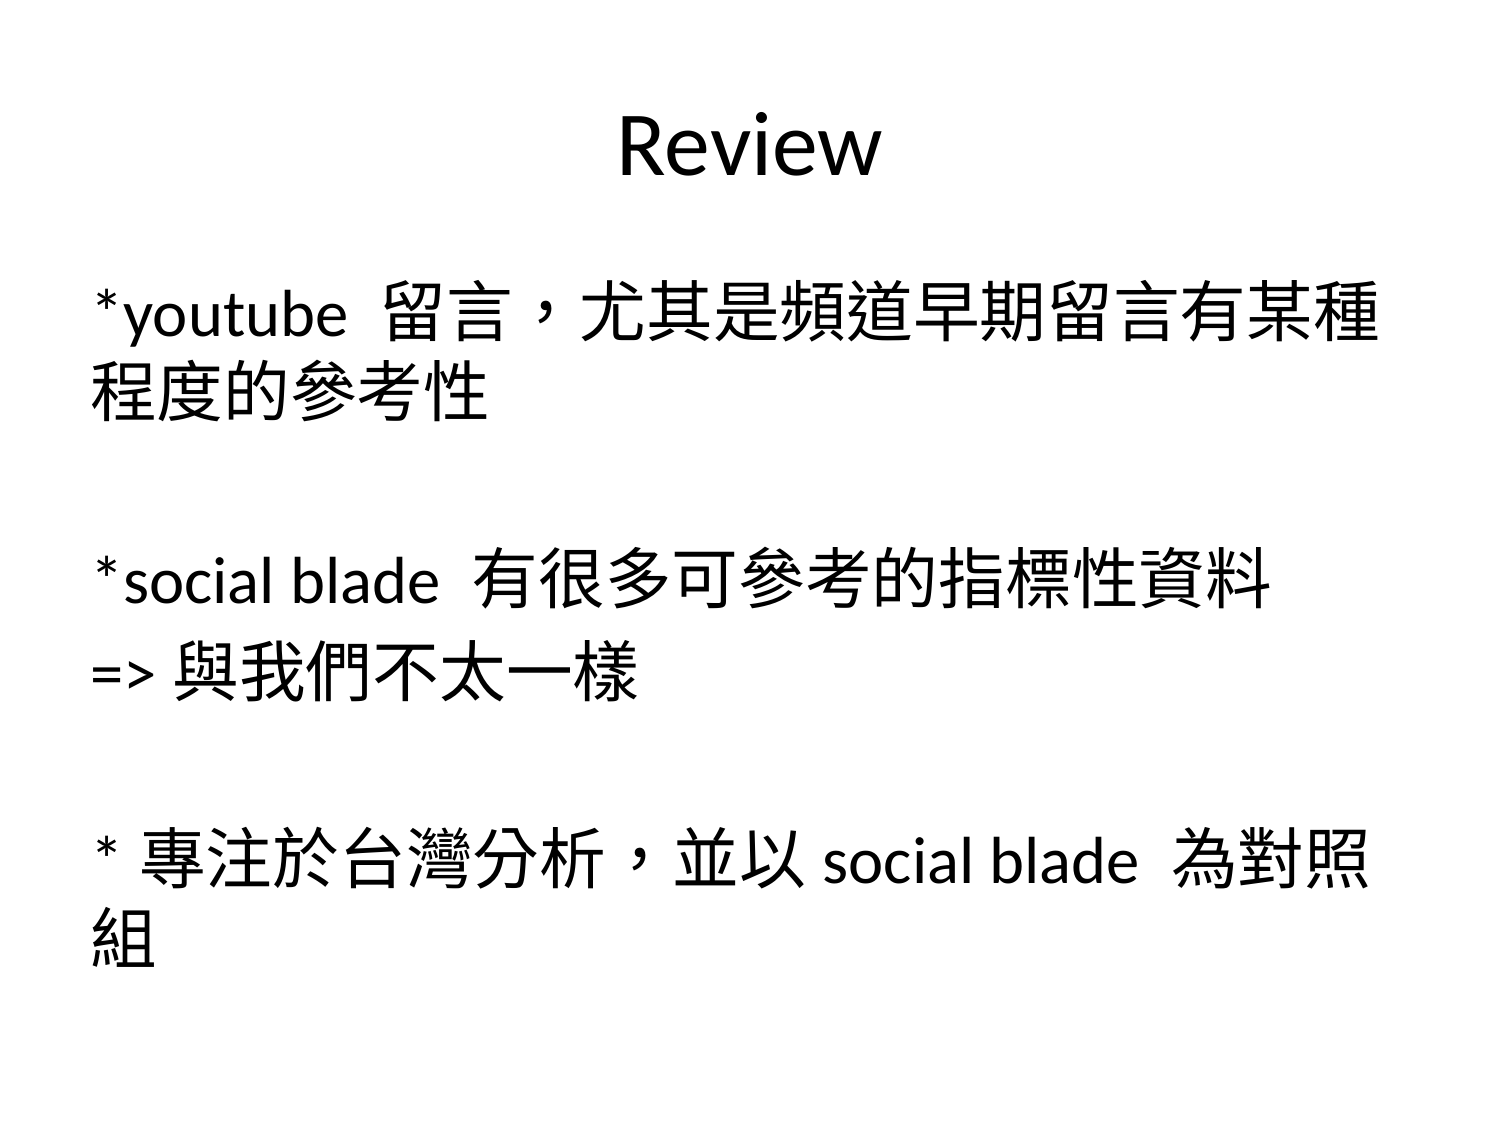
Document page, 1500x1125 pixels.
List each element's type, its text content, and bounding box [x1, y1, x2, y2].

list *youtube 留言，尤其是頻道早期留言有某種程度的參考性 *social blade 有很多可參考的指標性資料 =>與我們不太一樣 *專注於台灣分析，並以social blade 為對照組 [75, 262, 1425, 1005]
title Review [75, 45, 1425, 233]
